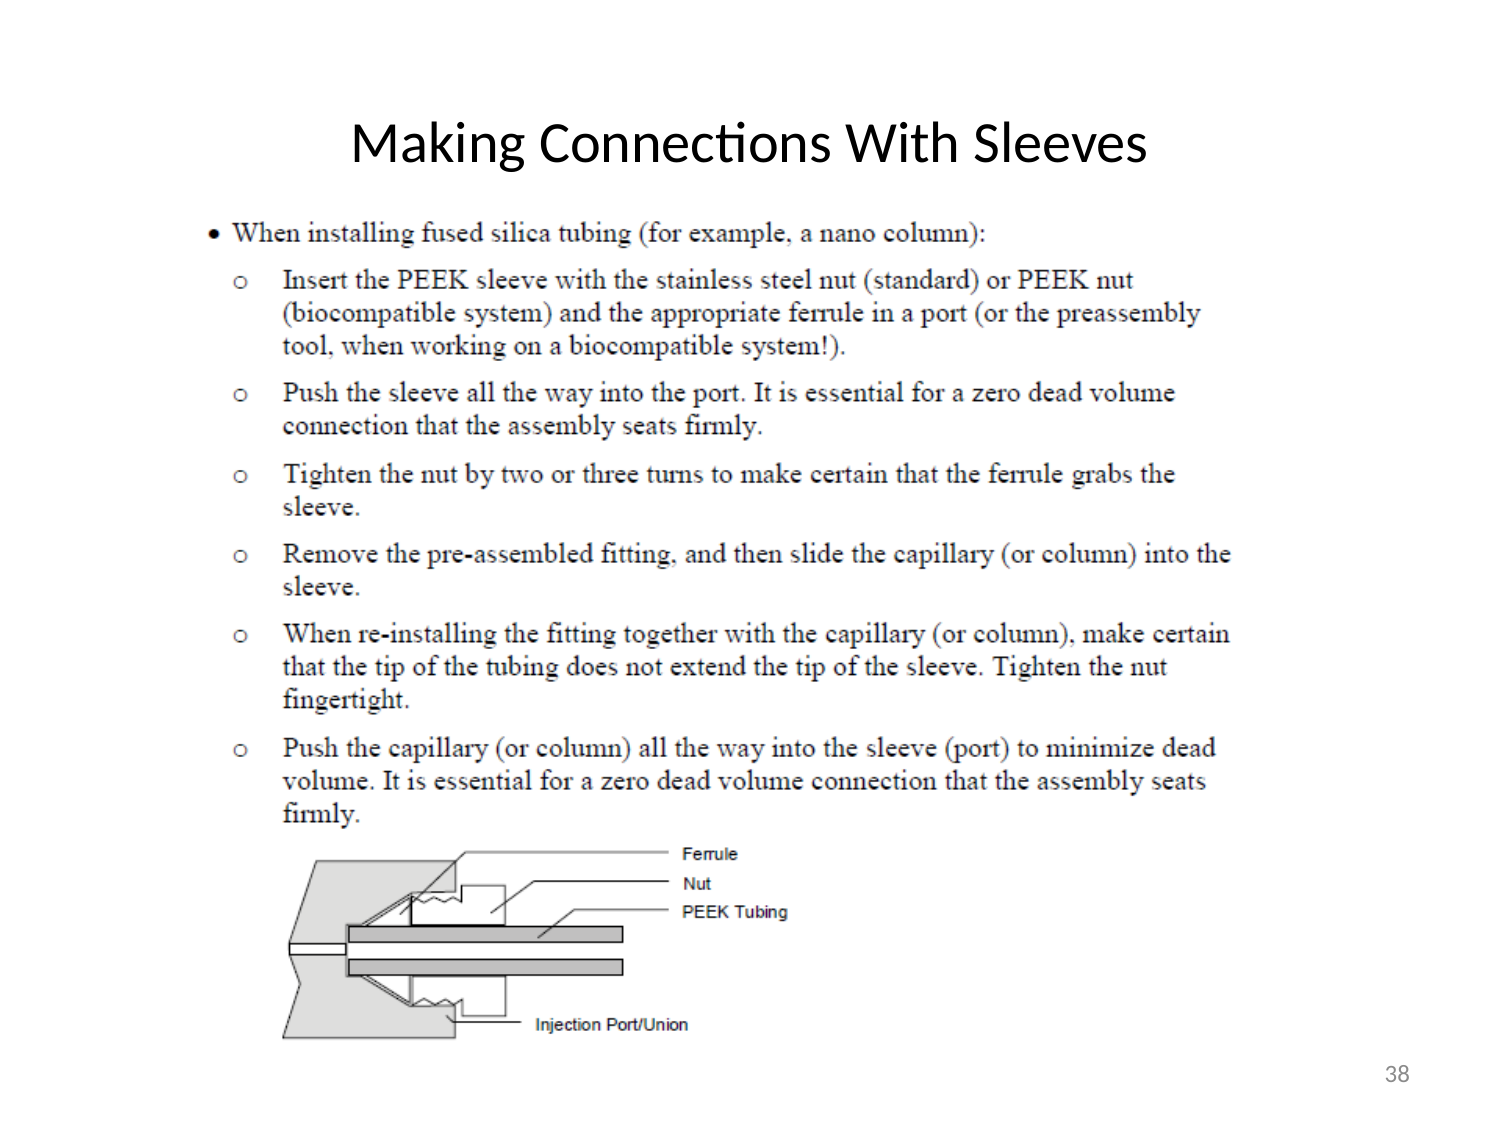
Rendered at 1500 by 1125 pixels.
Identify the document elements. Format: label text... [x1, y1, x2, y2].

title Making Connections With Sleeves [75, 45, 1425, 233]
slide_number 38 [1074, 1042, 1425, 1103]
picture [203, 206, 1244, 1081]
